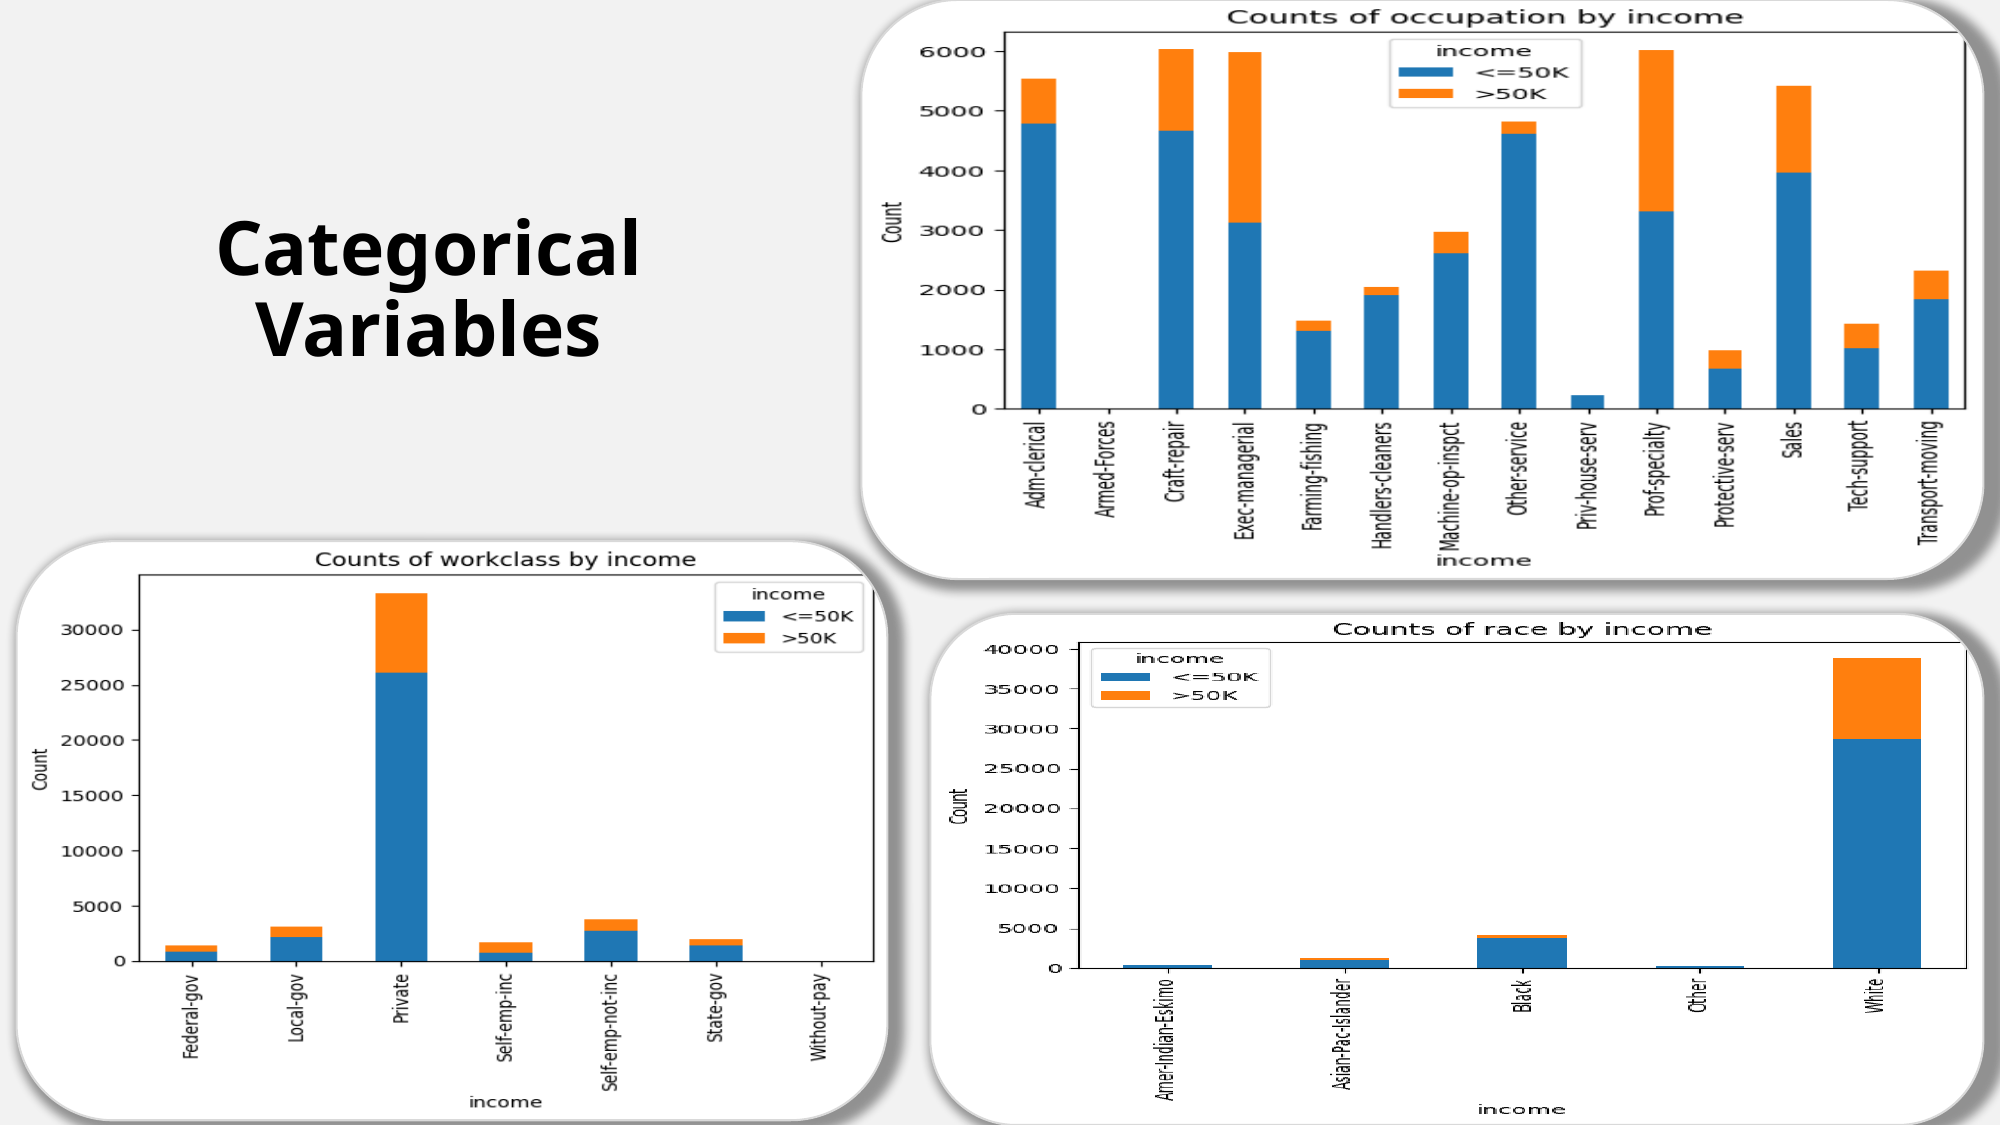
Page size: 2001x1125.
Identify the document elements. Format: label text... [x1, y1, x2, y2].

text_box [929, 612, 1985, 1125]
text_box [860, 0, 1985, 581]
text_box [15, 540, 889, 1122]
title Categorical Variables [42, 36, 815, 548]
